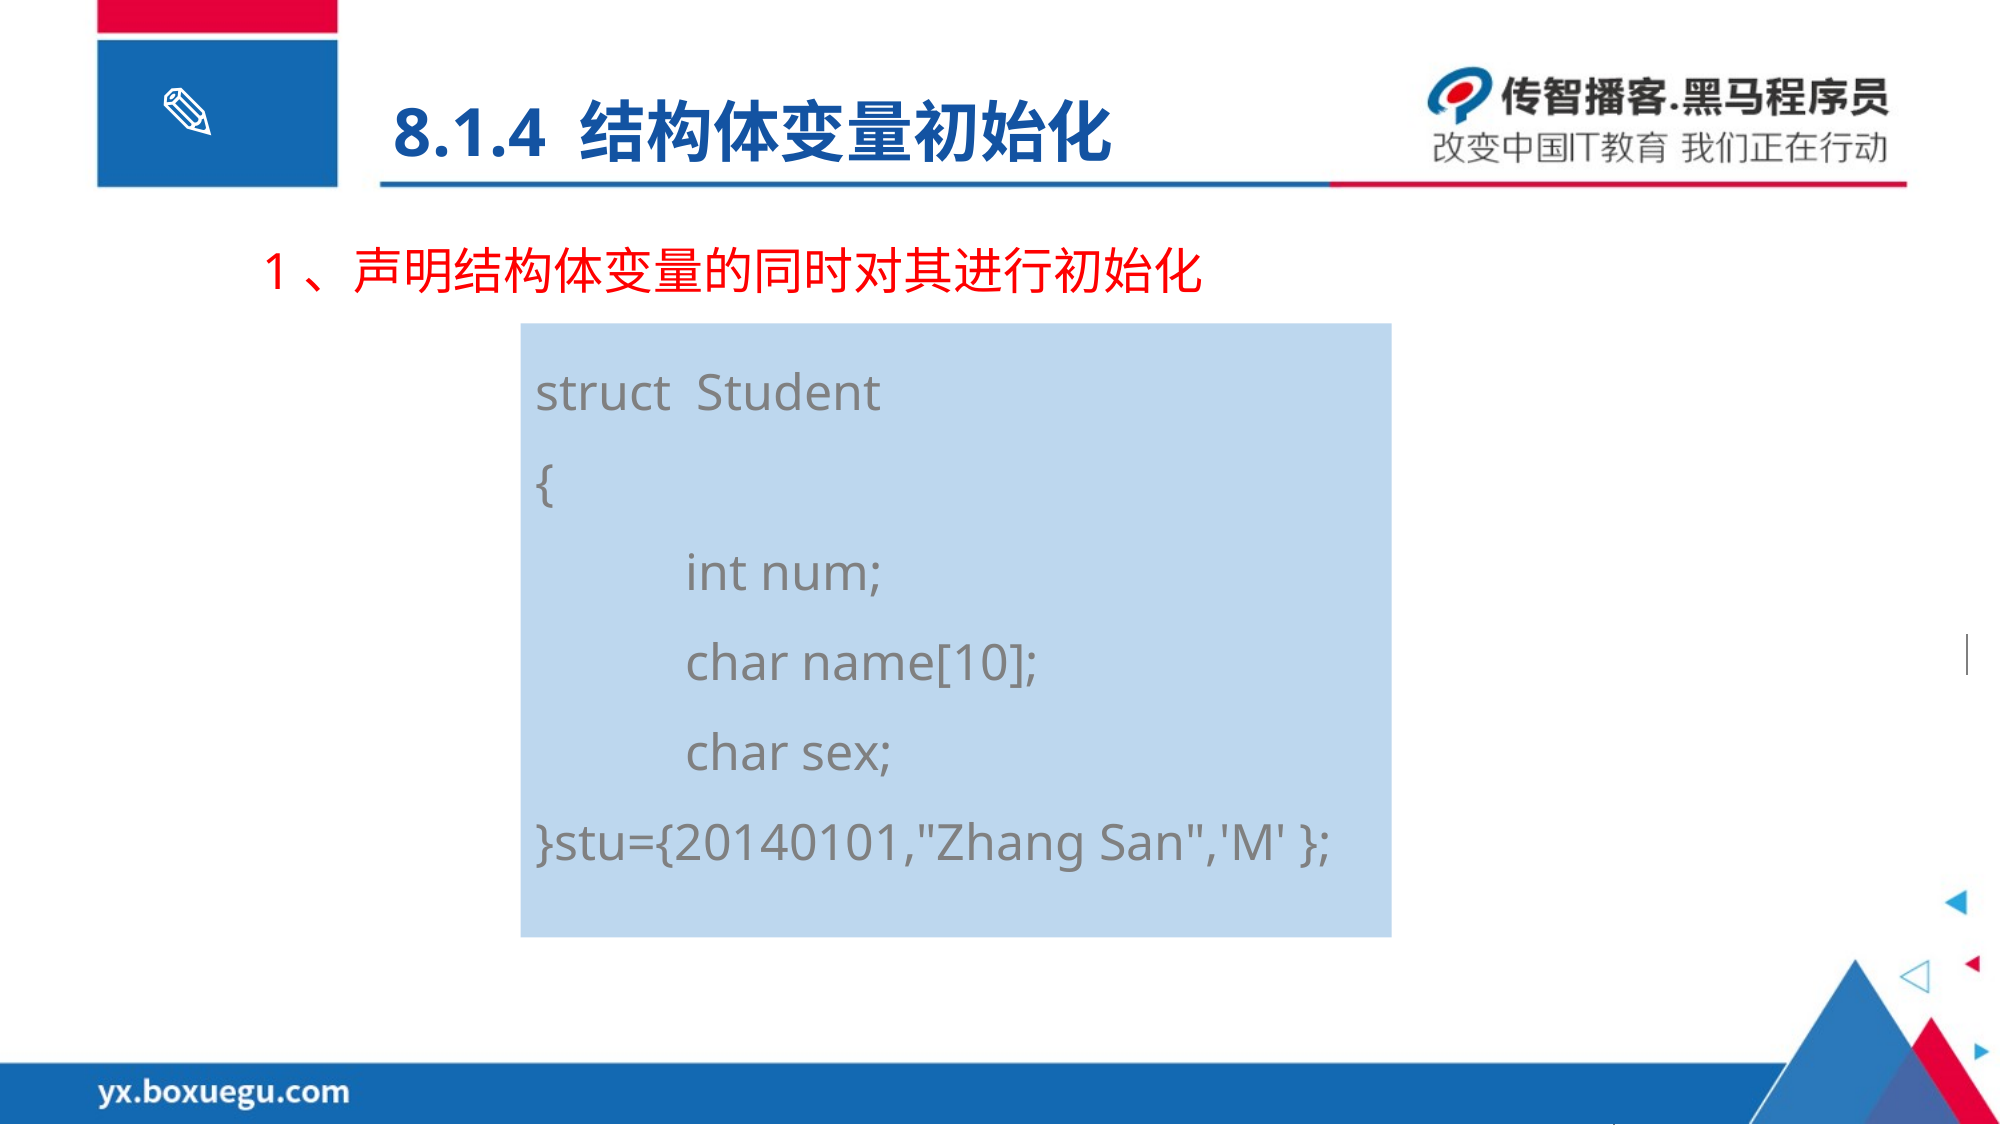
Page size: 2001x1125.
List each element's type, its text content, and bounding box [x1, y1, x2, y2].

picture [0, 0, 2000, 1124]
text_box 8.1.4 结构体变量初始化 [379, 82, 1192, 177]
text_box struct Student { int num; char name[10]; char sex; }stu={20140101,"Zhang San",'M' }; [520, 323, 1392, 938]
text_box 1、声明结构体变量的同时对其进行初始化 [247, 201, 1888, 344]
